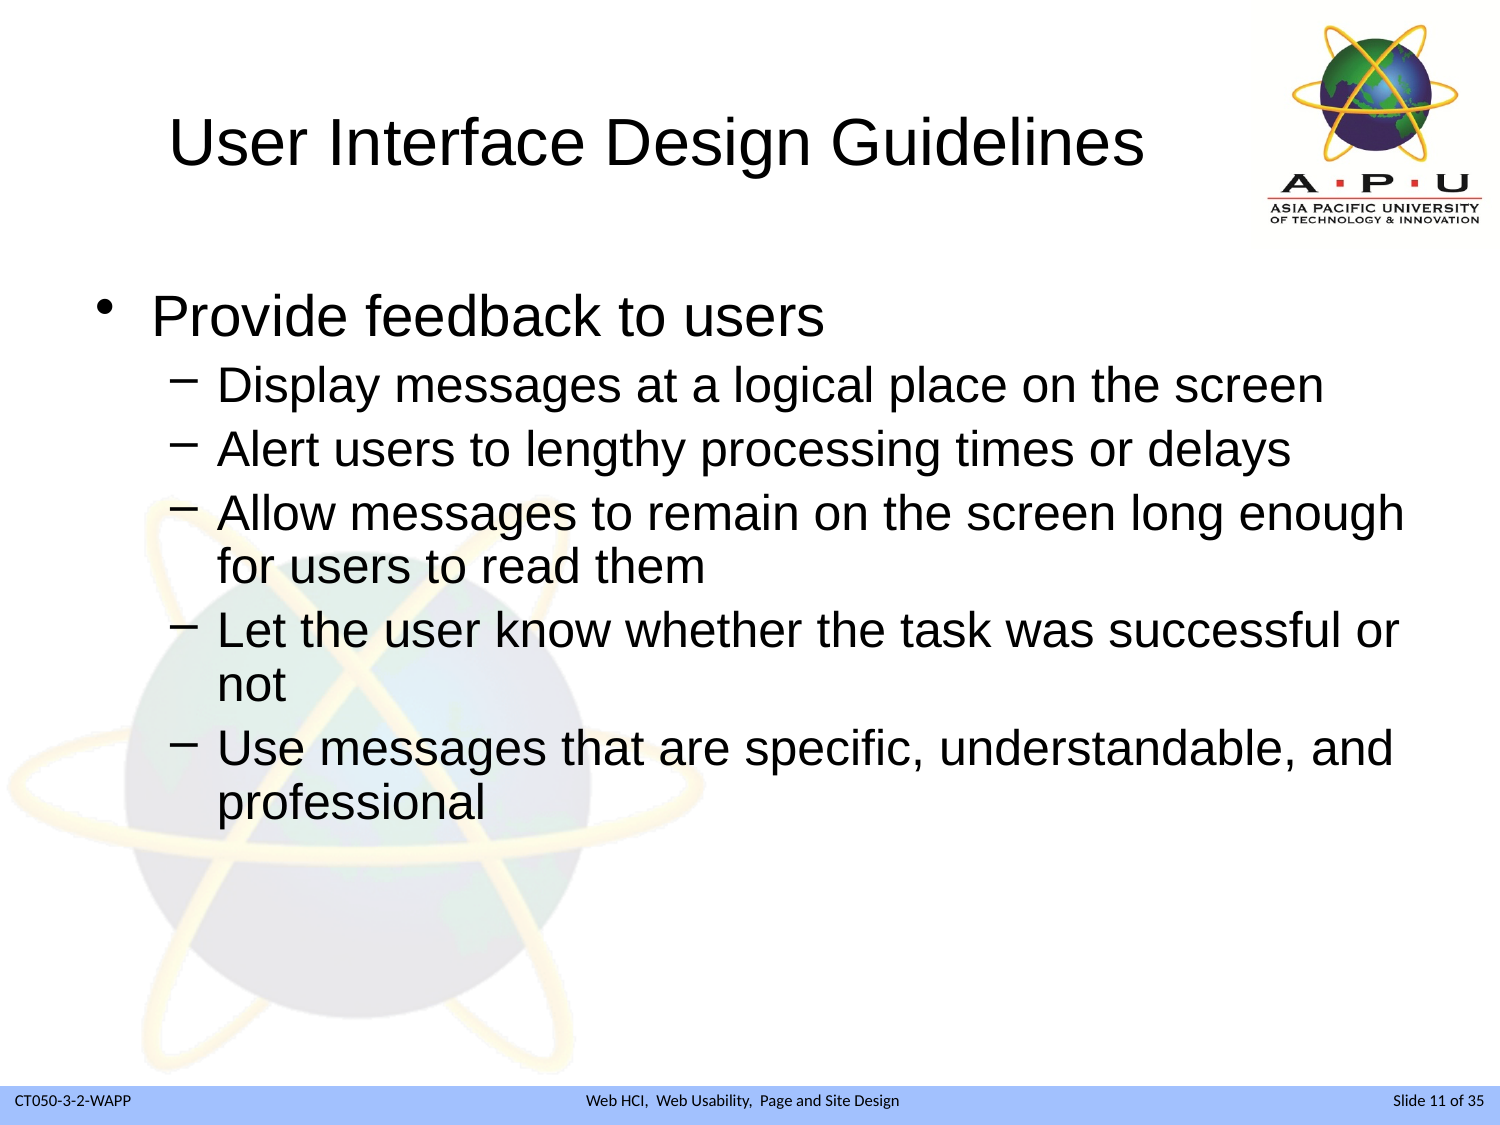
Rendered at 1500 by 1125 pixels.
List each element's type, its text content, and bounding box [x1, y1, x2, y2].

title User Interface Design Guidelines [79, 45, 1235, 233]
list Provide feedback to users Display messages at a logical place on the screen Alert users to lengthy processing times or delays Allow messages to remain on the screen long enough for users to read them Let the user know whether the task was successful or not Use messages that are specific, understandable, and professional [79, 278, 1430, 1021]
picture [1251, 0, 1500, 249]
